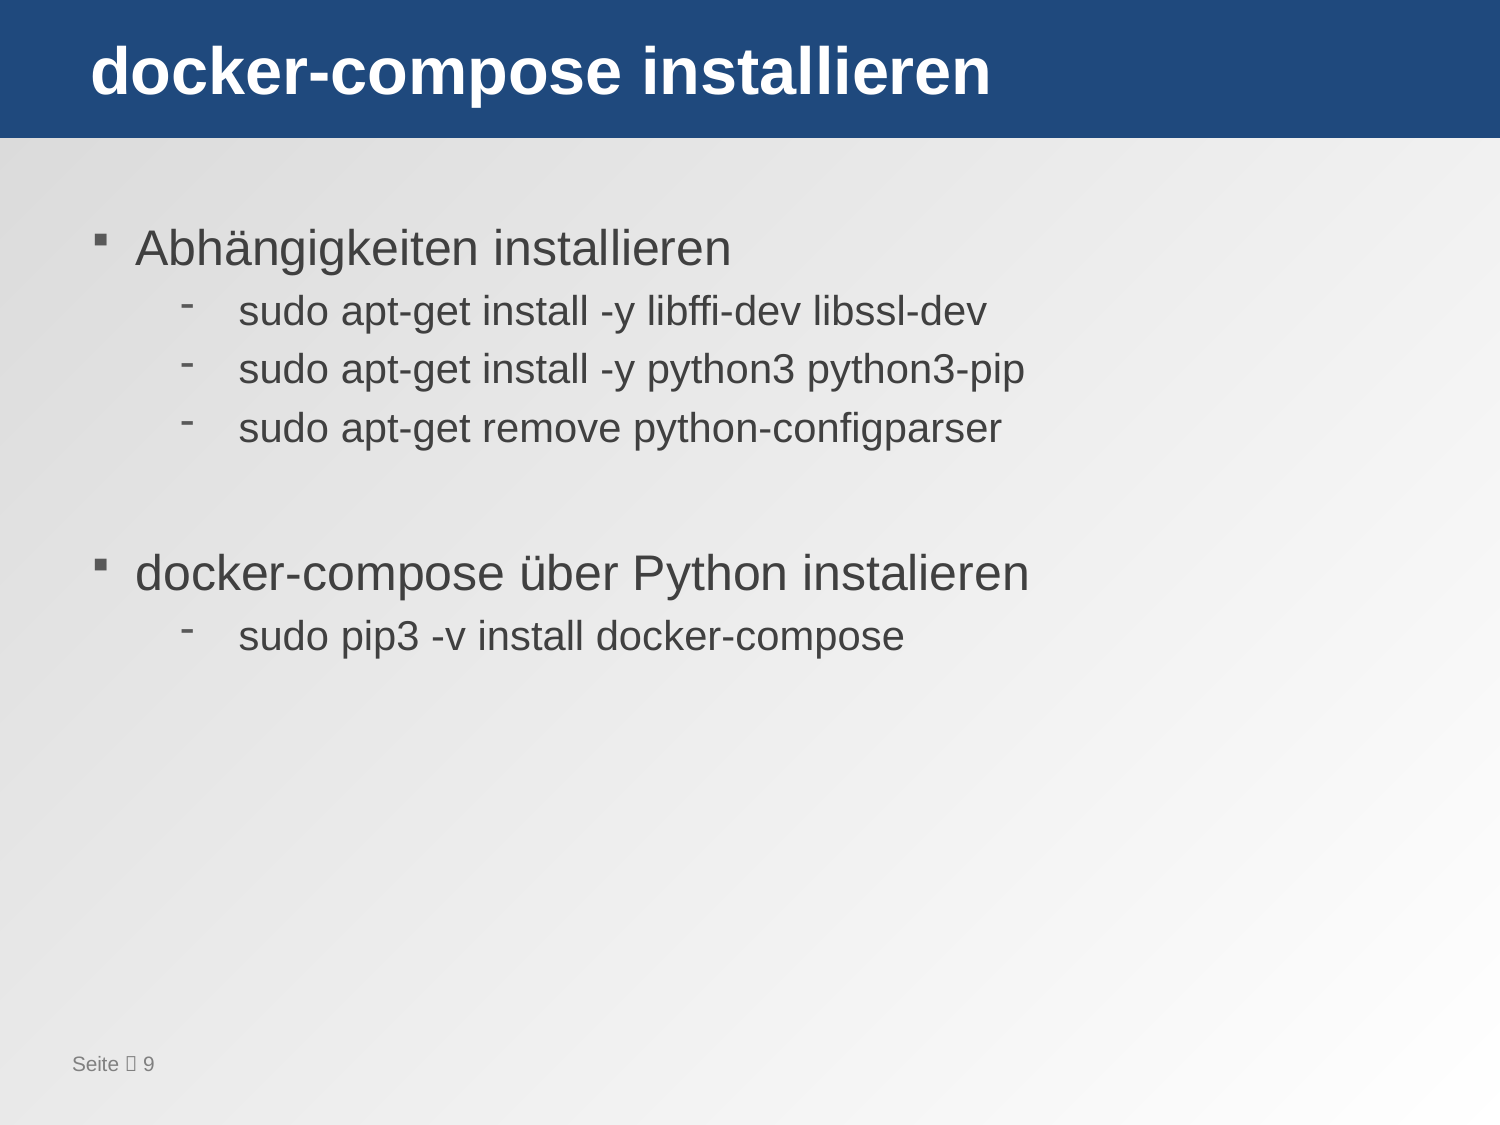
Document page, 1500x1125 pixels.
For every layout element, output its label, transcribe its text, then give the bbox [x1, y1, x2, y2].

list Abhängigkeiten installieren sudo apt-get install -y libffi-dev libssl-dev sudo apt-get install -y python3 python3-pip sudo apt-get remove python-configparser docker-compose über Python instalieren sudo pip3 -v install docker-compose [76, 208, 1424, 964]
title docker-compose installieren [75, 20, 1425, 208]
